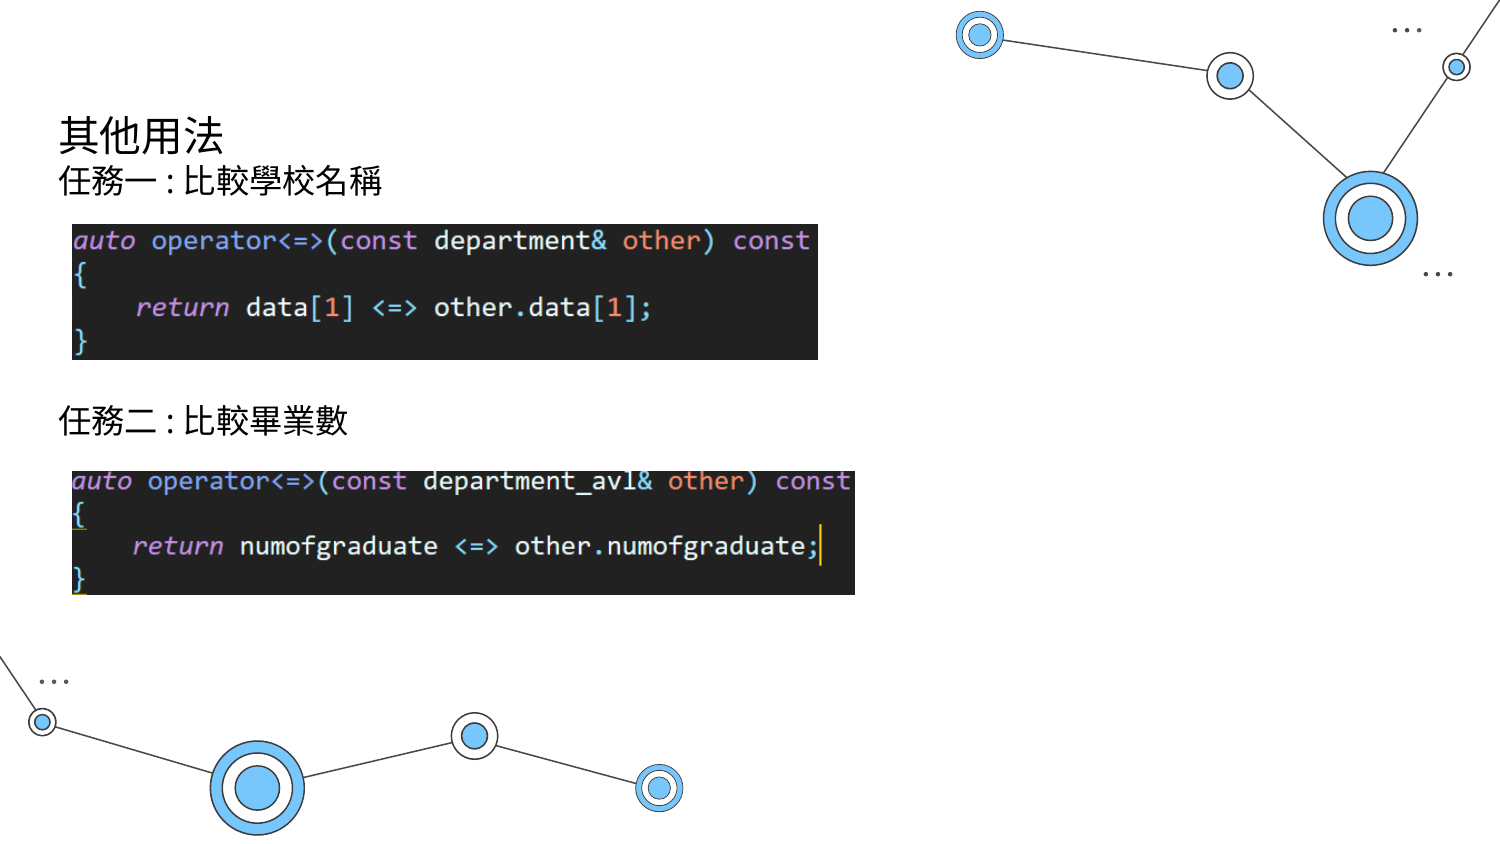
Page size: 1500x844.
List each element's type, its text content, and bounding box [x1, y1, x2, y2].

picture [71, 470, 856, 595]
picture [71, 224, 818, 360]
text_box 其他用法 任務一:比較學校名稱 任務二:比較畢業數 [43, 52, 1306, 742]
